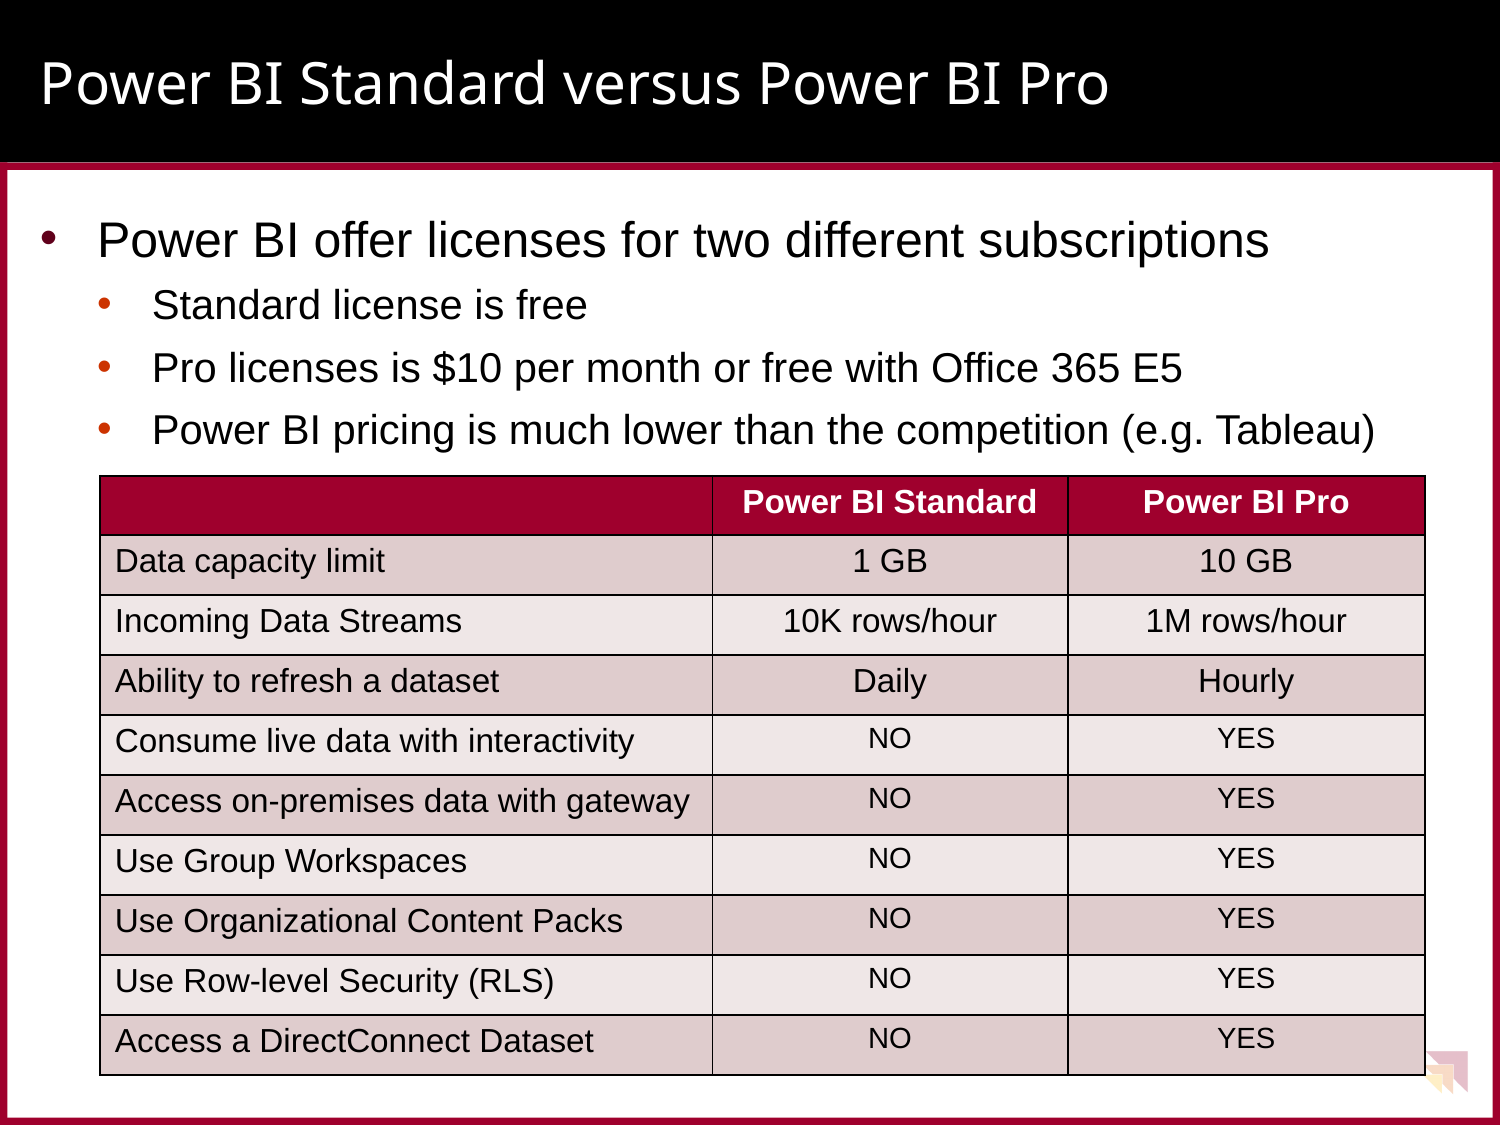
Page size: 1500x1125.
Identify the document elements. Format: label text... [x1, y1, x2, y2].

table_cell Consume live data with interactivity [101, 716, 712, 774]
list Power BI offer licenses for two different subscriptions Standard license is free Pro licenses is $10 per month or free with Office 365 E5 Power BI pricing is much lower than the competition (e.g. Tableau) [24, 200, 1450, 1050]
table_cell Daily [713, 656, 1067, 714]
table_cell NO [713, 1016, 1067, 1074]
table_cell NO [713, 836, 1067, 894]
table_cell Incoming Data Streams [101, 596, 712, 654]
title Power BI Standard versus Power BI Pro [24, 12, 1438, 150]
table_cell 1 GB [713, 536, 1067, 594]
table_cell Ability to refresh a dataset [101, 656, 712, 714]
table_header Power BI Standard [713, 477, 1067, 534]
table_cell Hourly [1069, 656, 1424, 714]
table_header Power BI Pro [1069, 477, 1424, 534]
table_cell 1M rows/hour [1069, 596, 1424, 654]
table_cell YES [1069, 956, 1424, 1014]
table_header [101, 477, 712, 534]
table_cell YES [1069, 776, 1424, 834]
table_cell Access on-premises data with gateway [101, 776, 712, 834]
table_cell 10 GB [1069, 536, 1424, 594]
table_cell YES [1069, 896, 1424, 954]
table_cell YES [1069, 1016, 1424, 1074]
table_cell Use Row-level Security (RLS) [101, 956, 712, 1014]
table_cell Use Group Workspaces [101, 836, 712, 894]
table_cell Access a DirectConnect Dataset [101, 1016, 712, 1074]
table_cell NO [713, 776, 1067, 834]
table_cell 10K rows/hour [713, 596, 1067, 654]
table_cell NO [713, 896, 1067, 954]
table_cell NO [713, 716, 1067, 774]
table_cell Data capacity limit [101, 536, 712, 594]
table_cell Use Organizational Content Packs [101, 896, 712, 954]
table_cell YES [1069, 836, 1424, 894]
table_cell YES [1069, 716, 1424, 774]
table_cell NO [713, 956, 1067, 1014]
